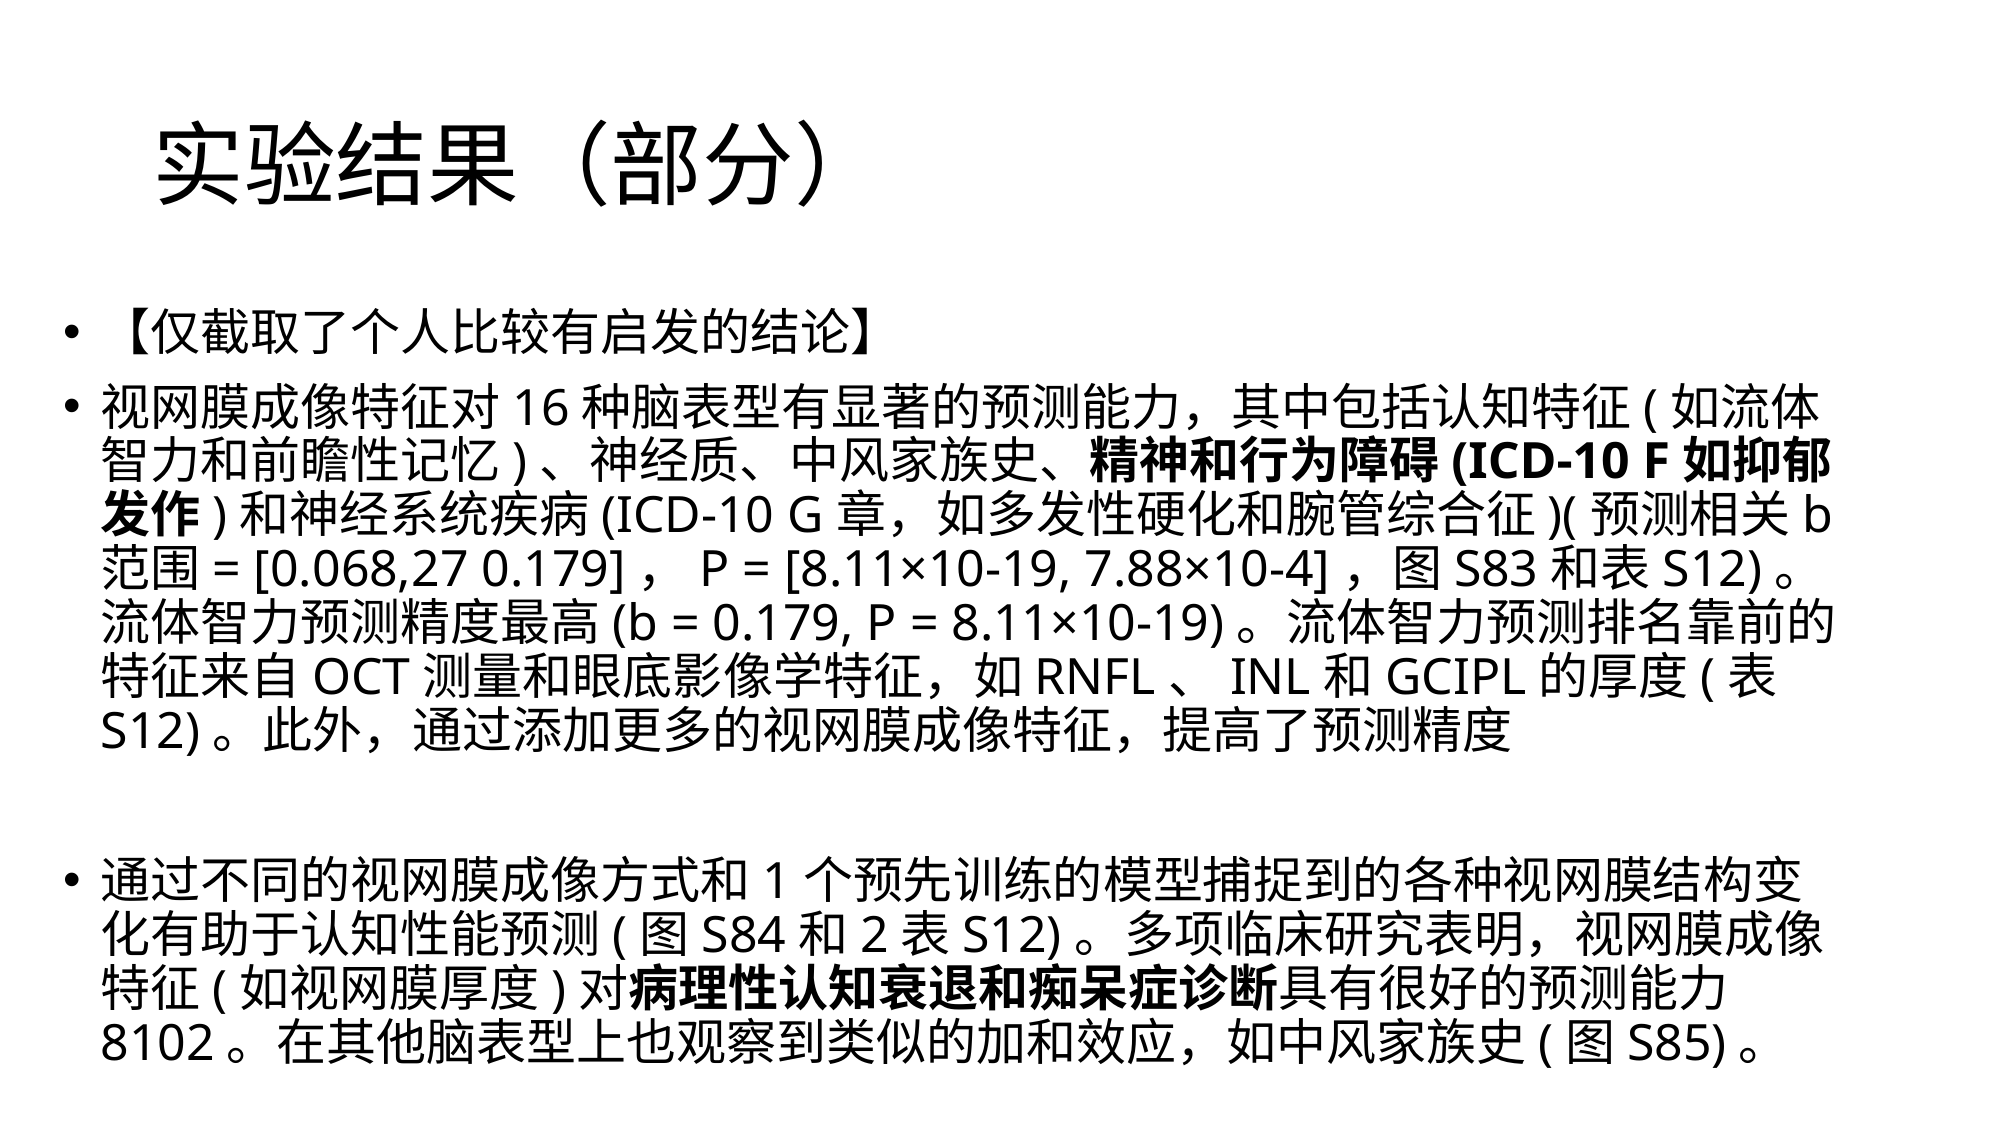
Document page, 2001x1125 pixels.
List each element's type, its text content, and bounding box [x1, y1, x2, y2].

title 实验结果（部分） [137, 59, 1863, 278]
list 【仅截取了个人比较有启发的结论】 视网膜成像特征对16种脑表型有显著的预测能力，其中包括认知特征(如流体智力和前瞻性记忆)、神经质、中风家族史、精神和行为障碍(ICD-10 F如抑郁发作)和神经系统疾病(ICD-10 G章，如多发性硬化和腕管综合征)(预测相关b范围= [0.068,27 0.179]，P = [8.11×10-19, 7.88×10-4]，图S83和表S12)。流体智力预测精度最高(b = 0.179, P = 8.11×10-19)。流体智力预测排名靠前的特征来自OCT测量和眼底影像学特征，如RNFL、INL和GCIPL的厚度(表S12)。此外，通过添加更多的视网膜成像特征，提高了预测精度 通过不同的视网膜成像方式和1个预先训练的模型捕捉到的各种视网膜结构变化有助于认知性能预测(图S84和2表S12)。多项临床研究表明，视网膜成像特征(如视网膜厚度)对病理性认知衰退和痴呆症诊断具有很好的预测能力8102。在其他脑表型上也观察到类似的加和效应，如中风家族史(图S85)。 [48, 299, 1863, 1093]
